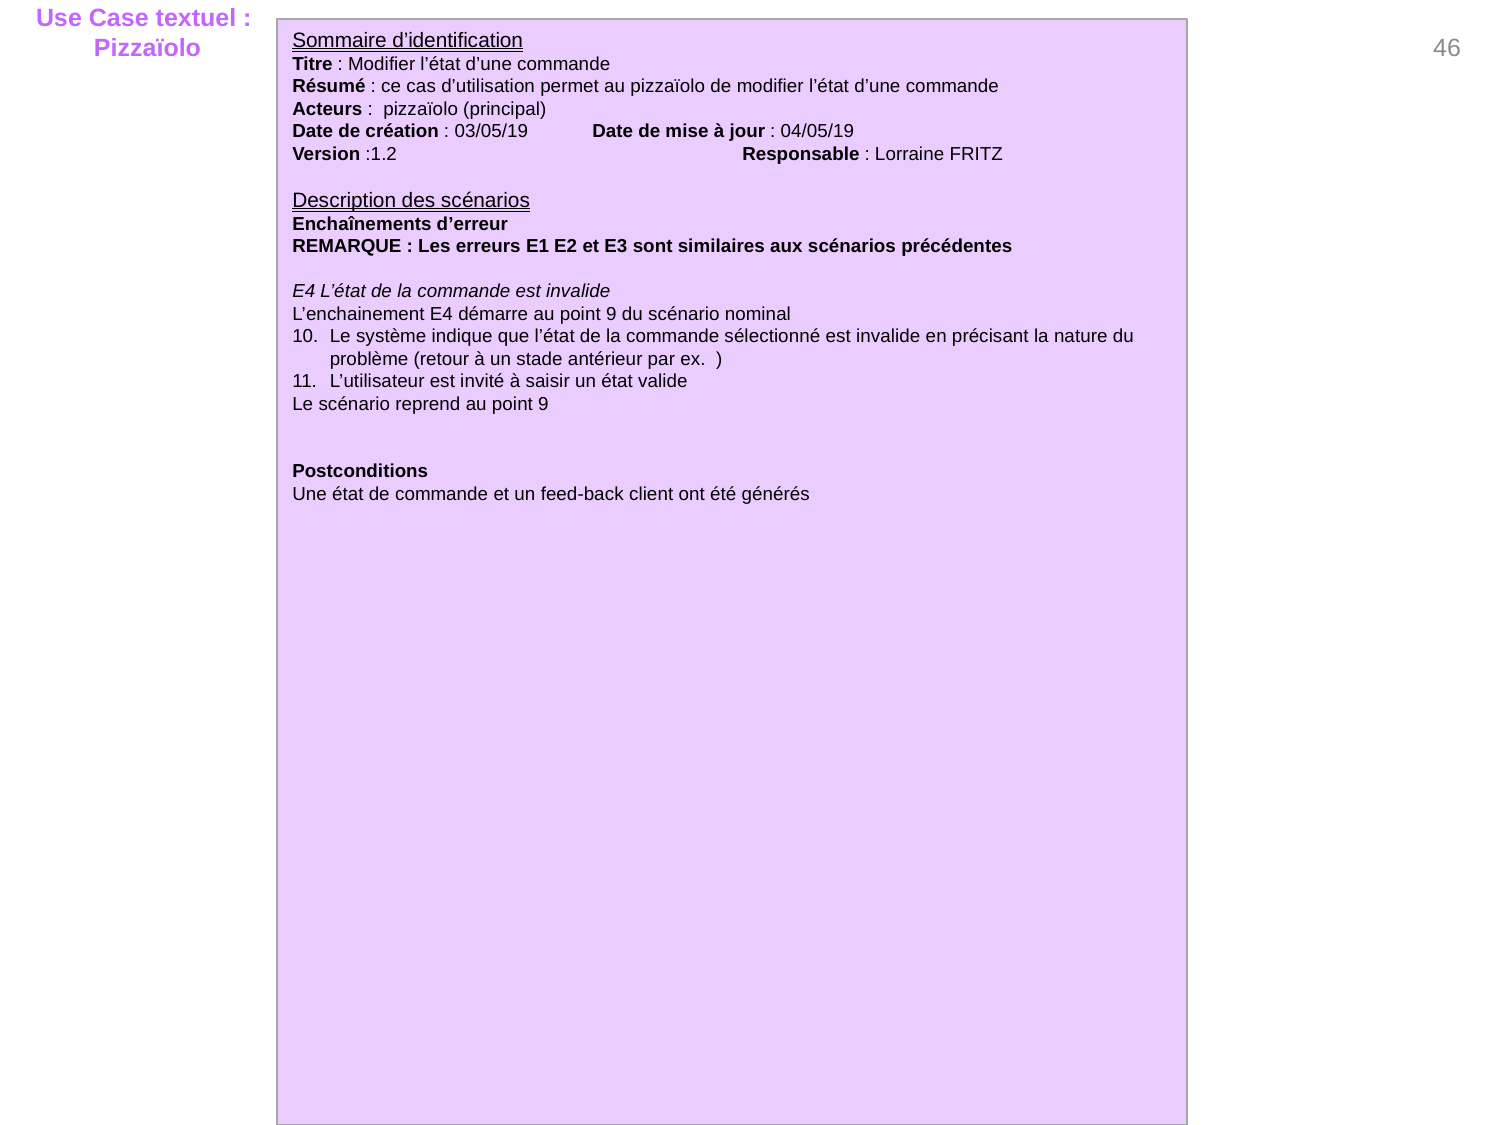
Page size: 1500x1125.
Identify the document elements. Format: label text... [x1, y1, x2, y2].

slide_number 46 [1394, 0, 1500, 94]
text_box Sommaire d’identification Titre : Modifier l’état d’une commande Résumé : ce cas d’utilisation permet au pizzaïolo de modifier l’état d’une commande Acteurs : pizzaïolo (principal) Date de création : 03/05/19 Date de mise à jour : 04/05/19 Version :1.2 Responsable : Lorraine FRITZ Description des scénarios Enchaînements d’erreur REMARQUE : Les erreurs E1 E2 et E3 sont similaires aux scénarios précédentes E4 L’état de la commande est invalide L’enchainement E4 démarre au point 9 du scénario nominal Le système indique que l’état de la commande sélectionné est invalide en précisant la nature du problème (retour à un stade antérieur par ex. ) L’utilisateur est invité à saisir un état valide Le scénario reprend au point 9 Postconditions Une état de commande et un feed-back client ont été générés [275, 17, 1189, 1125]
text_box Use Case textuel : Pizzaïolo [0, 0, 479, 69]
